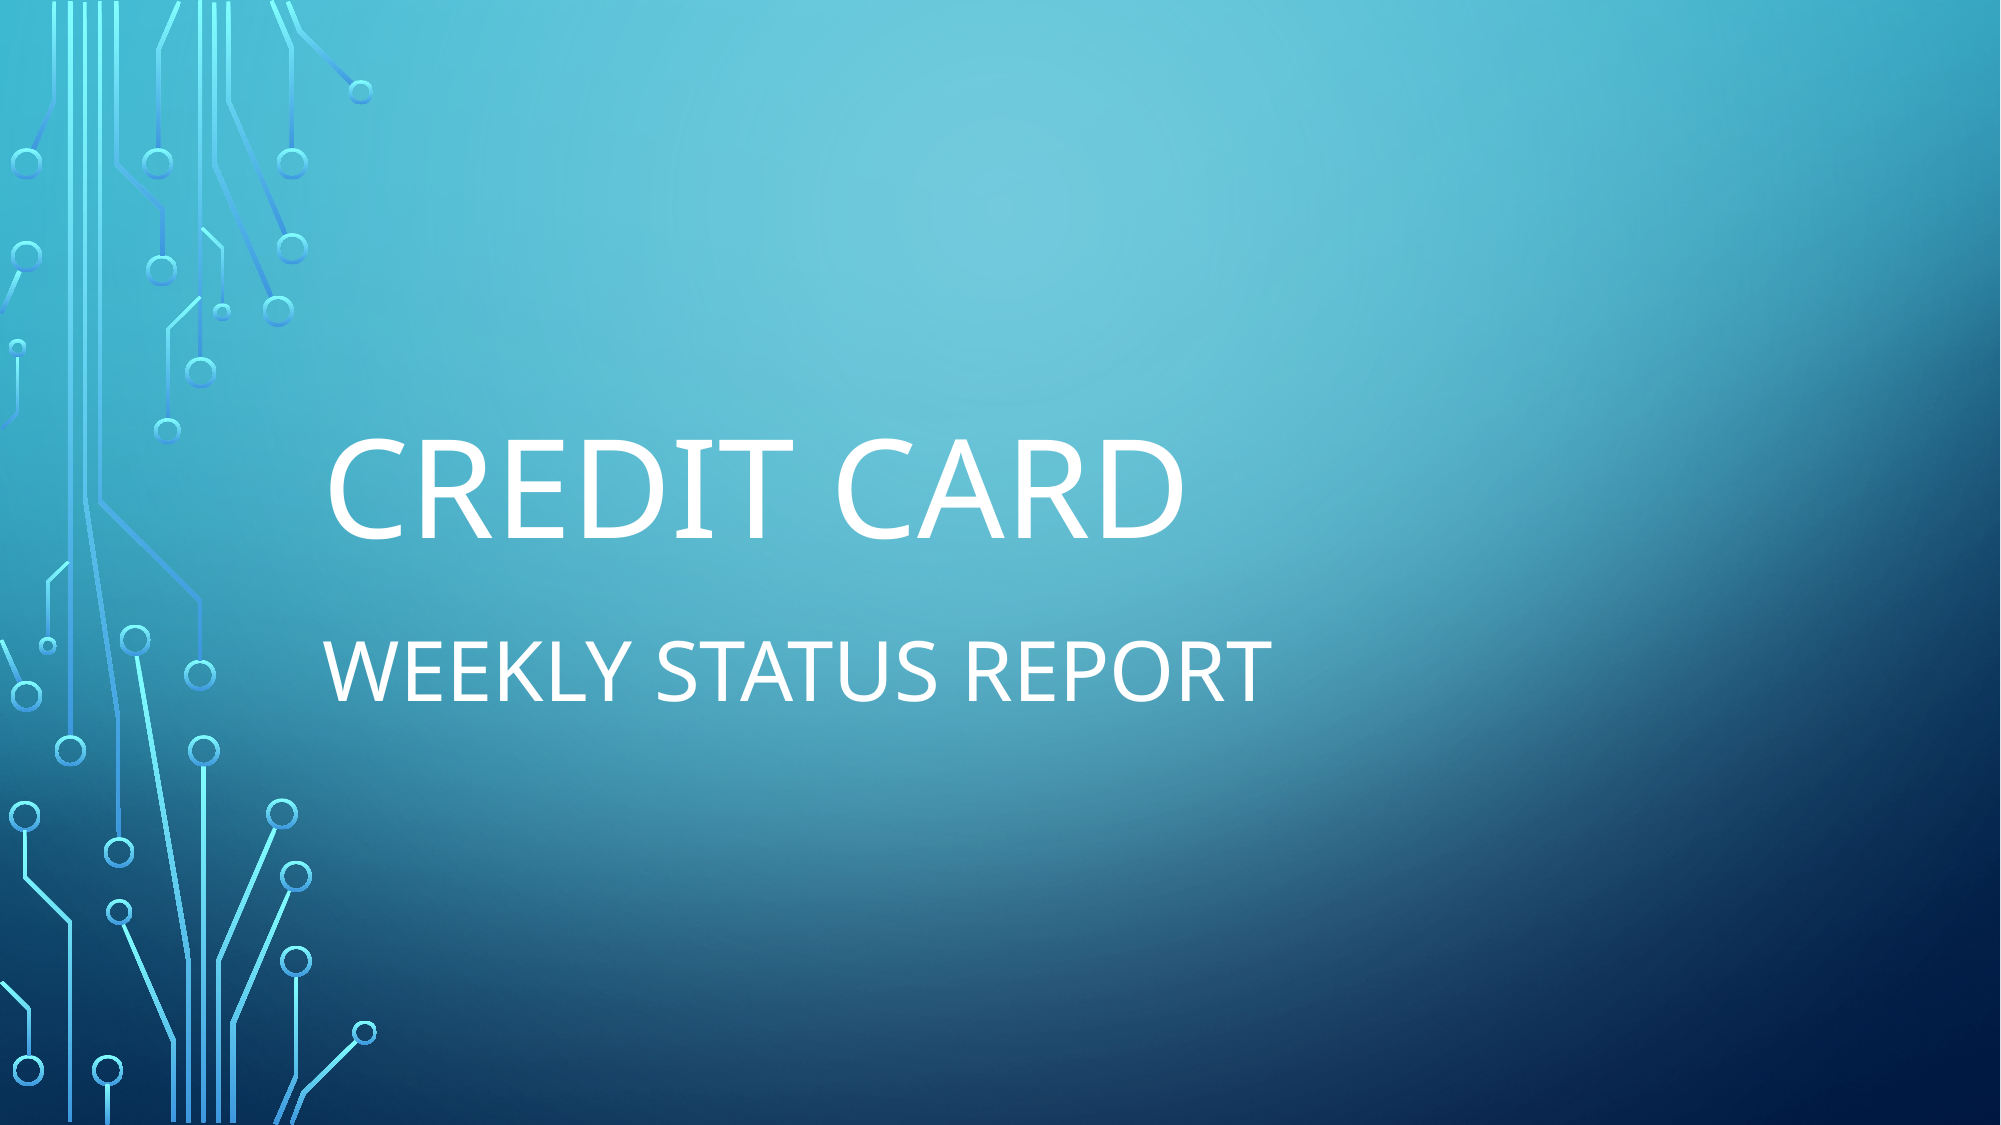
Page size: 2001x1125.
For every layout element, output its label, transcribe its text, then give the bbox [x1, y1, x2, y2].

subtitle Weekly status report [307, 590, 1750, 863]
title Credit card [307, 184, 1750, 576]
